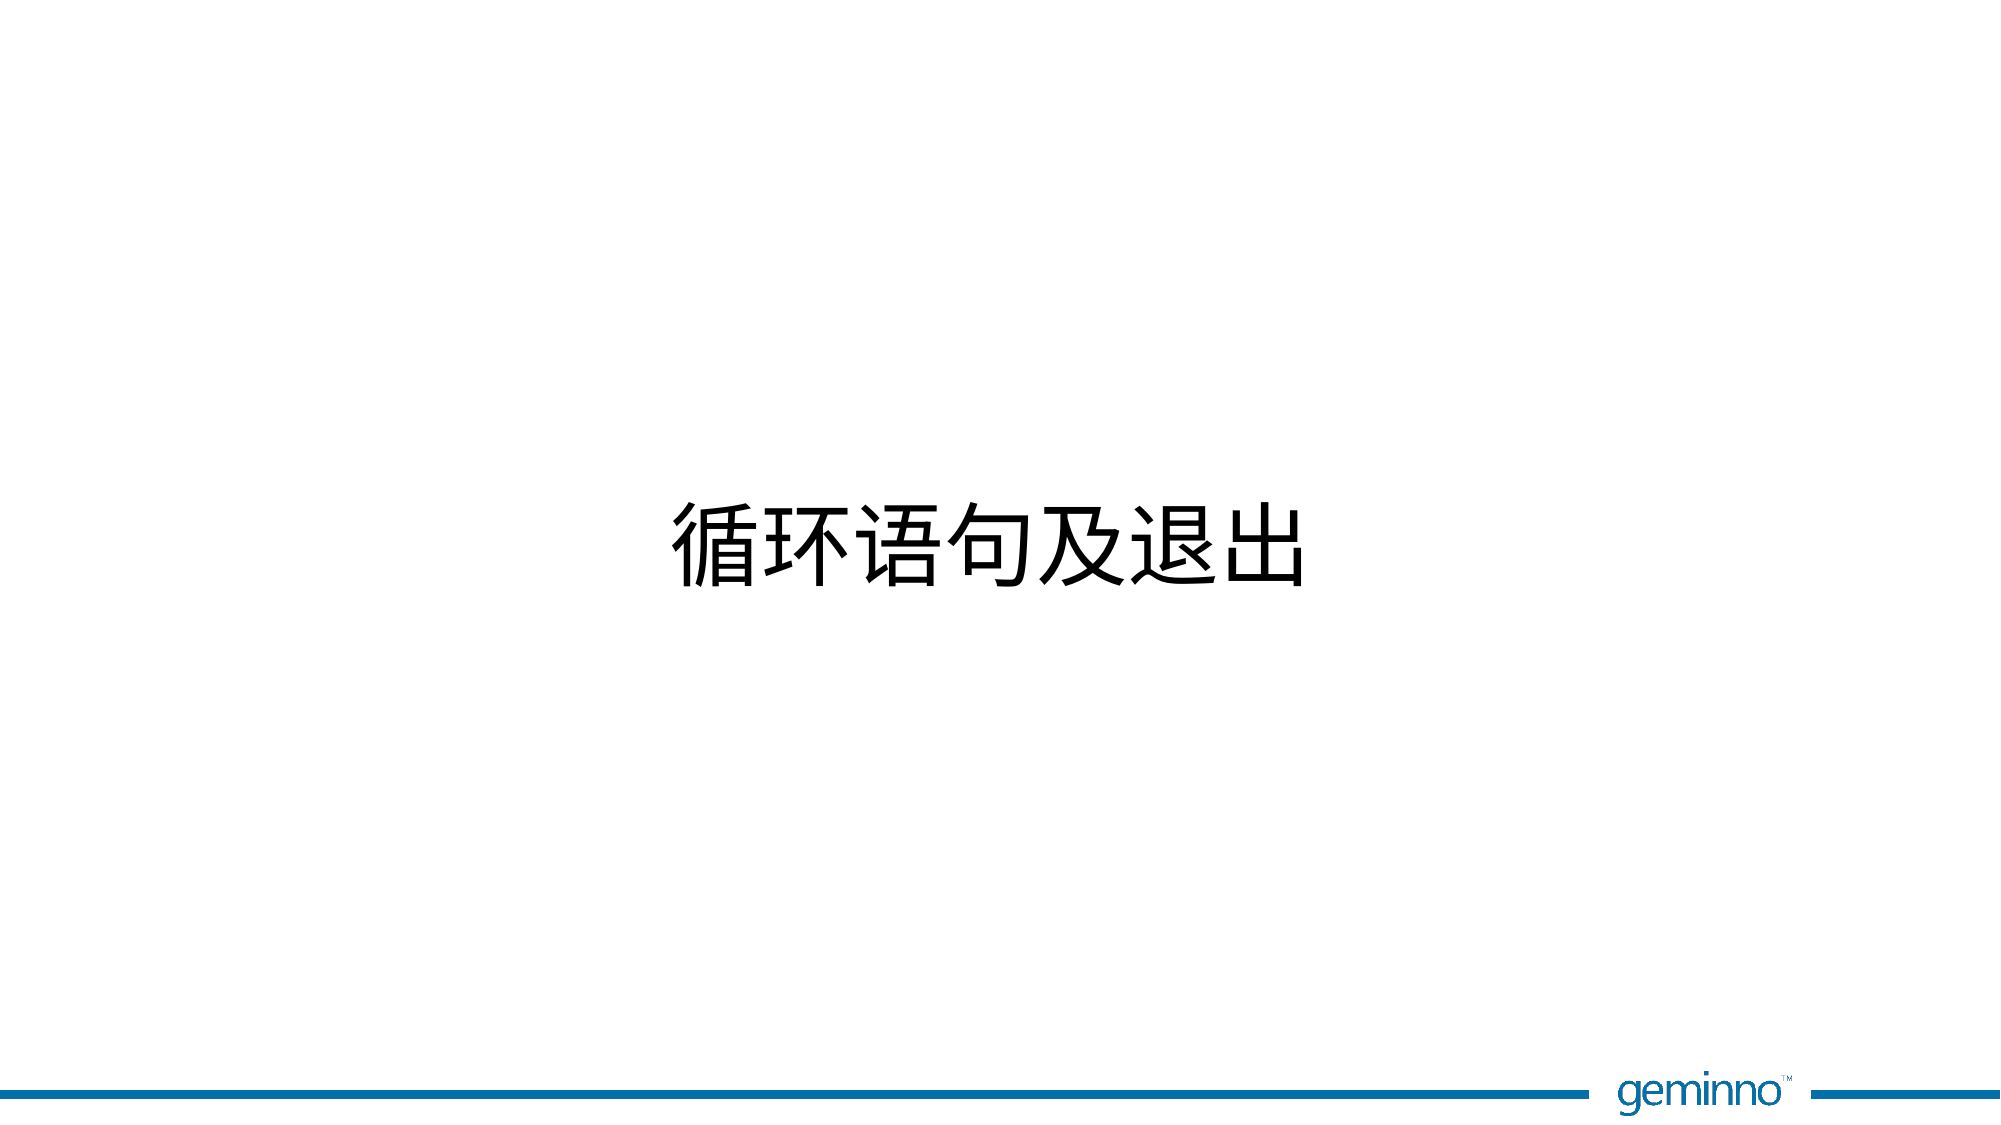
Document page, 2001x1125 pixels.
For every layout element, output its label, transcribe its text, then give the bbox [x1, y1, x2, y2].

list 循环语句及退出 [72, 234, 1909, 1035]
picture [1618, 1071, 1792, 1116]
picture [1618, 1101, 1635, 1116]
picture [1623, 1085, 1636, 1102]
